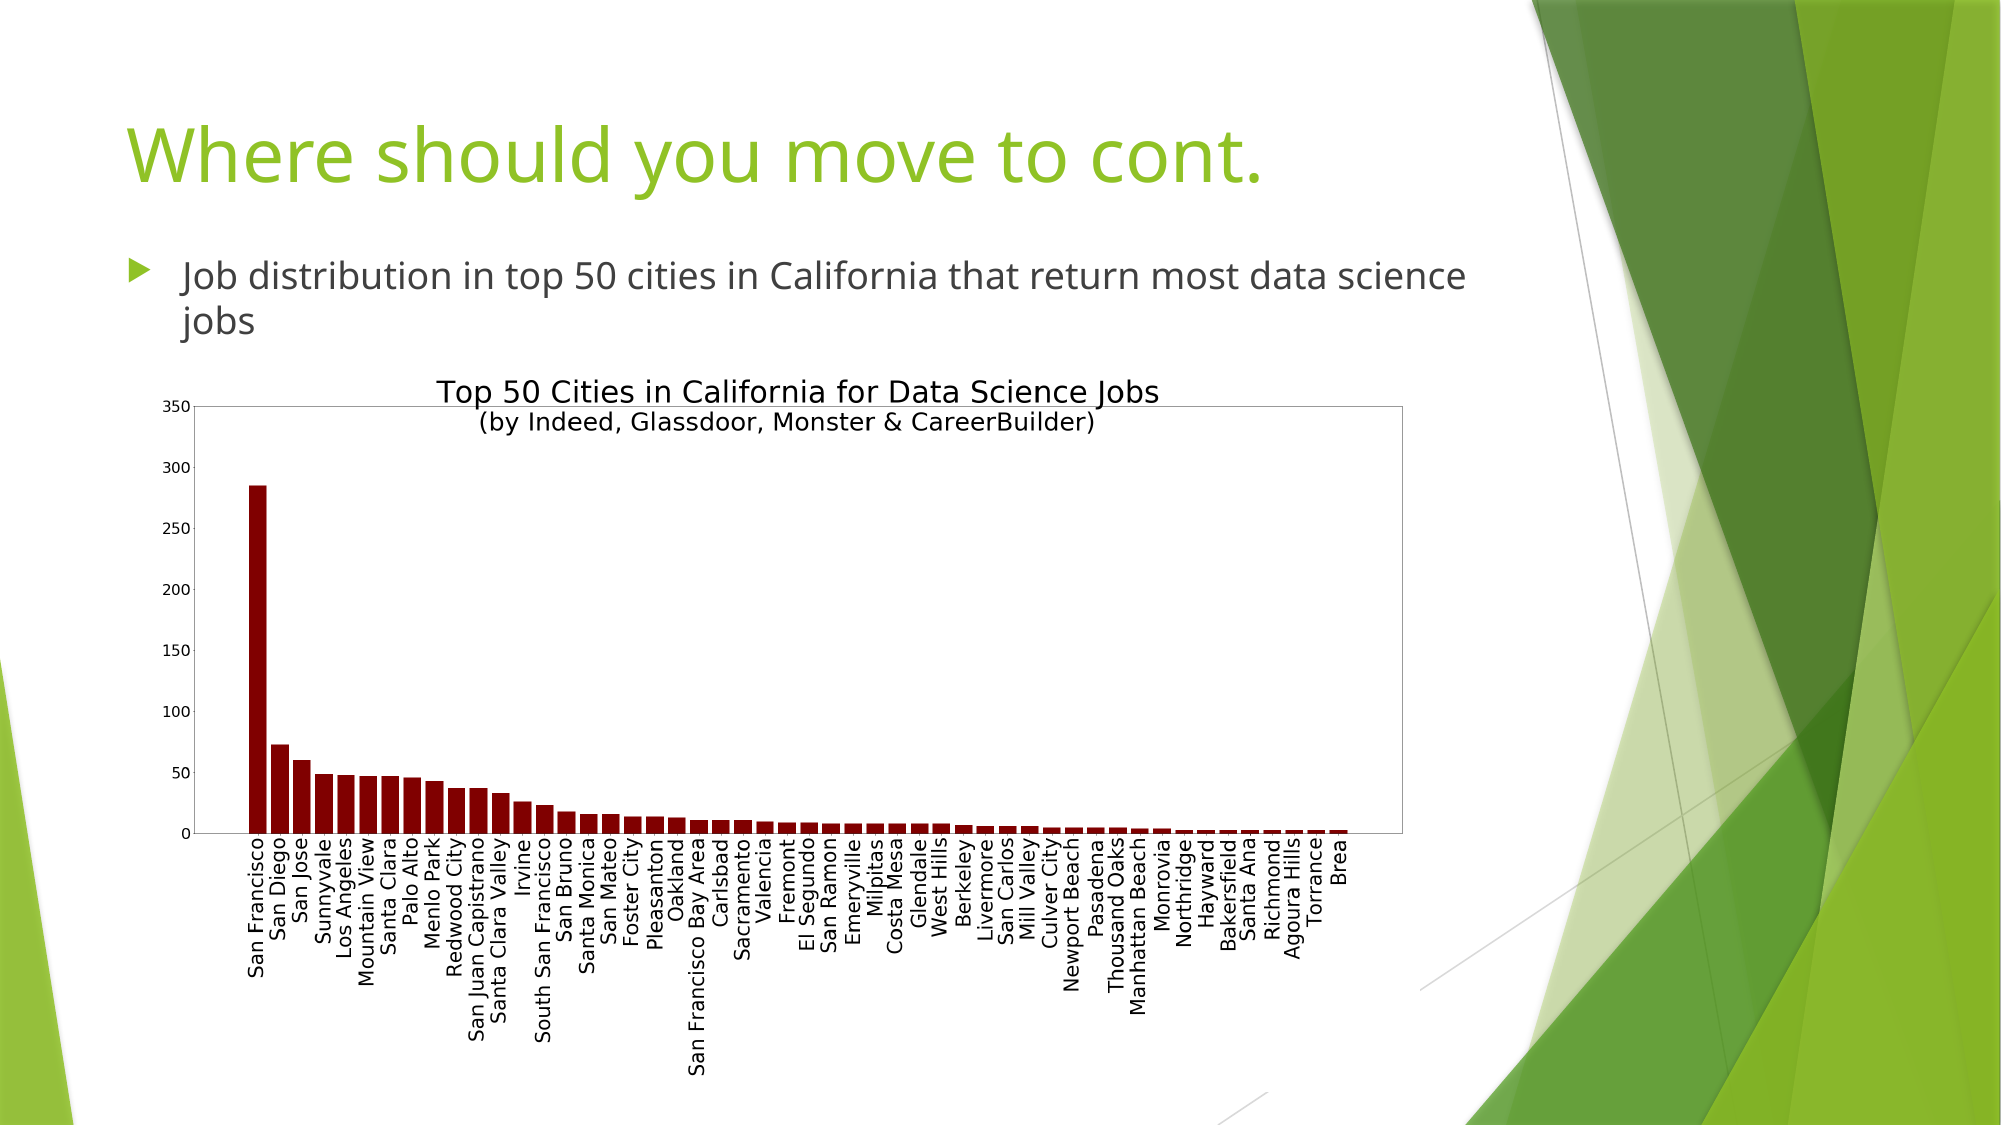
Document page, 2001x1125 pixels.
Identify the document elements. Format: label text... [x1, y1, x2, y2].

list Job distribution in top 50 cities in California that return most data science jobs [111, 244, 1522, 881]
picture [145, 362, 1421, 1093]
title Where should you move to cont. [111, 99, 1522, 244]
